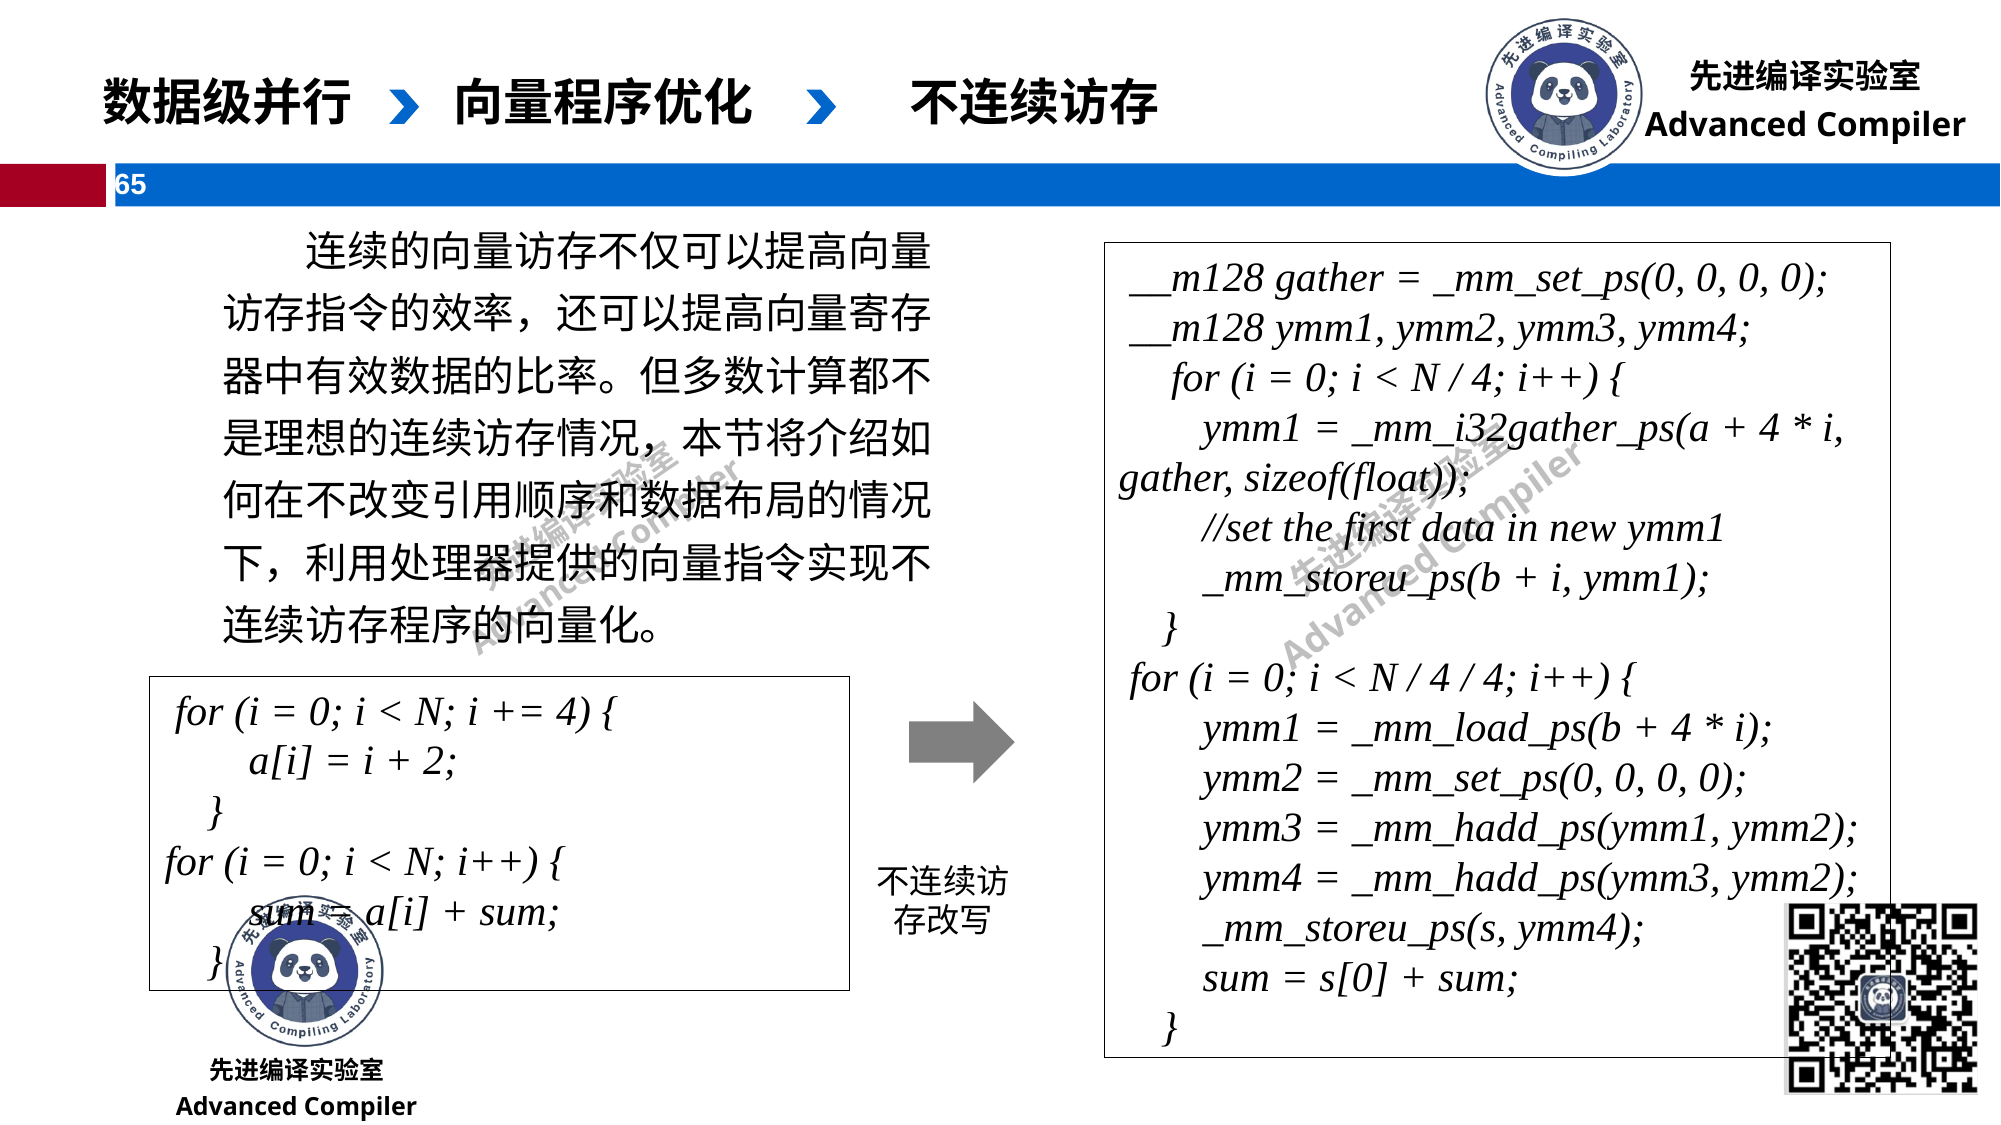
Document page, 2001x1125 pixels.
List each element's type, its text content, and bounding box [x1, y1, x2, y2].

text_box for (i = 0; i < N; i += 4) { a[i] = i + 2; } for (i = 0; i < N; i++) { sum = a[i] + sum; } [149, 676, 850, 991]
text_box 连续的向量访存不仅可以提高向量访存指令的效率，还可以提高向量寄存器中有效数据的比率。但多数计算都不是理想的连续访存情况，本节将介绍如何在不改变引用顺序和数据布局的情况下，利用处理器提供的向量指令实现不连续访存程序的向量化。 [207, 204, 957, 657]
text_box [907, 698, 1017, 786]
picture [220, 991, 389, 1054]
picture [1477, 9, 1651, 177]
text_box 不连续访存 [871, 62, 1305, 138]
picture [1783, 903, 1978, 1095]
text_box 数据级并行 [87, 62, 420, 138]
text_box __m128 gather = _mm_set_ps(0, 0, 0, 0); __m128 ymm1, ymm2, ymm3, ymm4; for (i = 0; i < N / 4; i++) { ymm1 = _mm_i32gather_ps(a + 4 * i, gather, sizeof(float)); //set the first data in new ymm1 _mm_storeu_ps(b + i, ymm1); } for (i = 0; i < N / 4 / 4; i++) { ymm1 = _mm_load_ps(b + 4 * i); ymm2 = _mm_set_ps(0, 0, 0, 0); ymm3 = _mm_hadd_ps(ymm1, ymm2); ymm4 = _mm_hadd_ps(ymm3, ymm2); _mm_storeu_ps(s, ymm4); sum = s[0] + sum; } [1104, 242, 1891, 1058]
text_box 向量程序优化 [439, 62, 771, 138]
text_box [387, 87, 421, 126]
text_box 不连续访存改写 [849, 852, 1037, 947]
text_box [804, 87, 838, 126]
